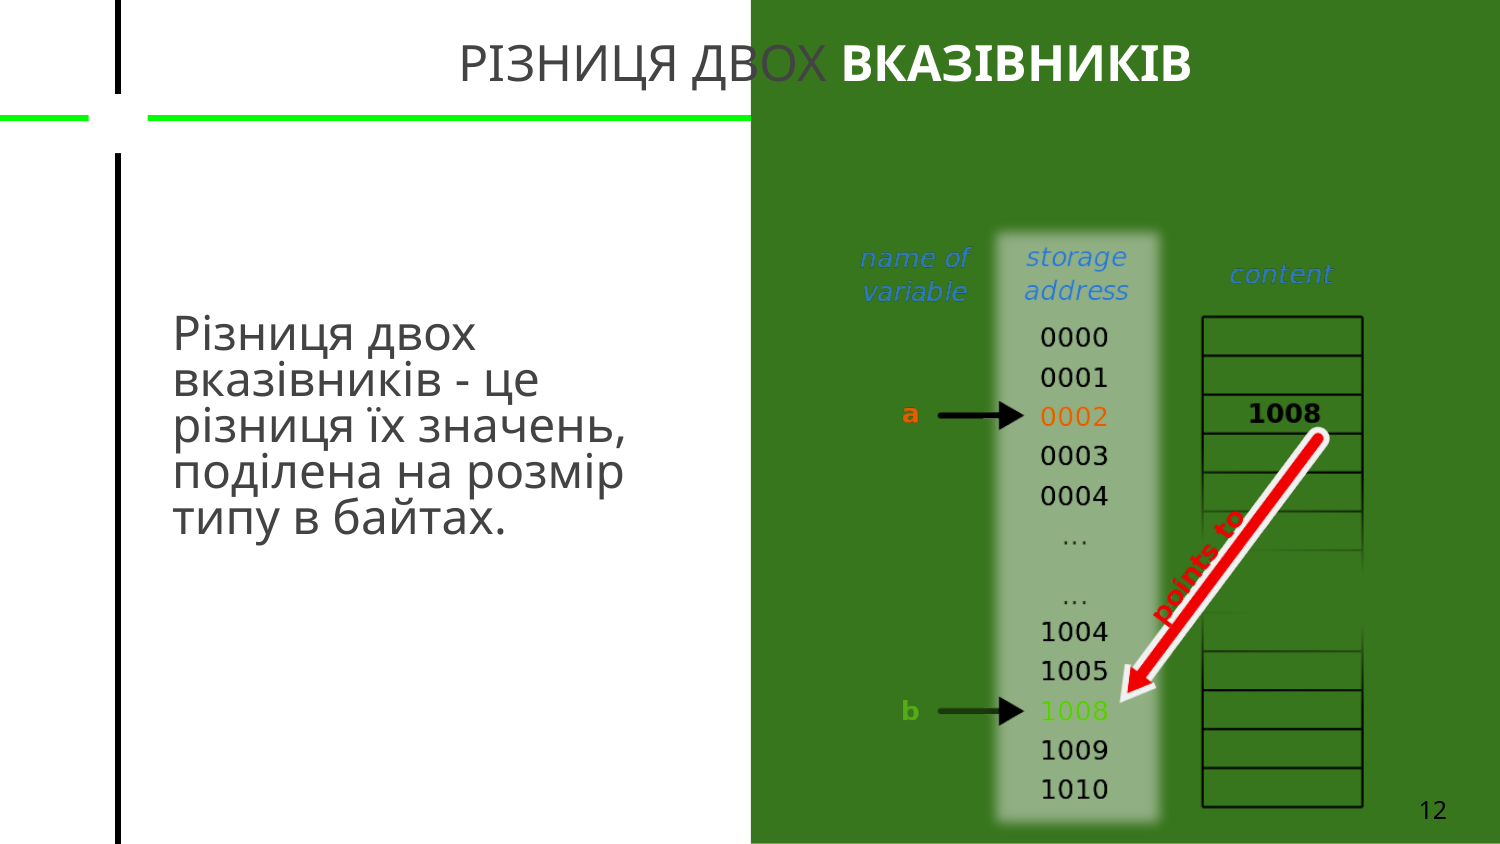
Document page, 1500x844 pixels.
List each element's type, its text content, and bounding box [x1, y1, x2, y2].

picture [816, 211, 1404, 844]
text_box Різниця двох вказівників - це різниця їх значень, поділена на розмір типу в байтах. [157, 298, 716, 649]
title РІЗНИЦЯ ДВОХ ВКАЗІВНИКІВ [443, 0, 1500, 237]
slide_number ‹#› [1408, 779, 1494, 844]
